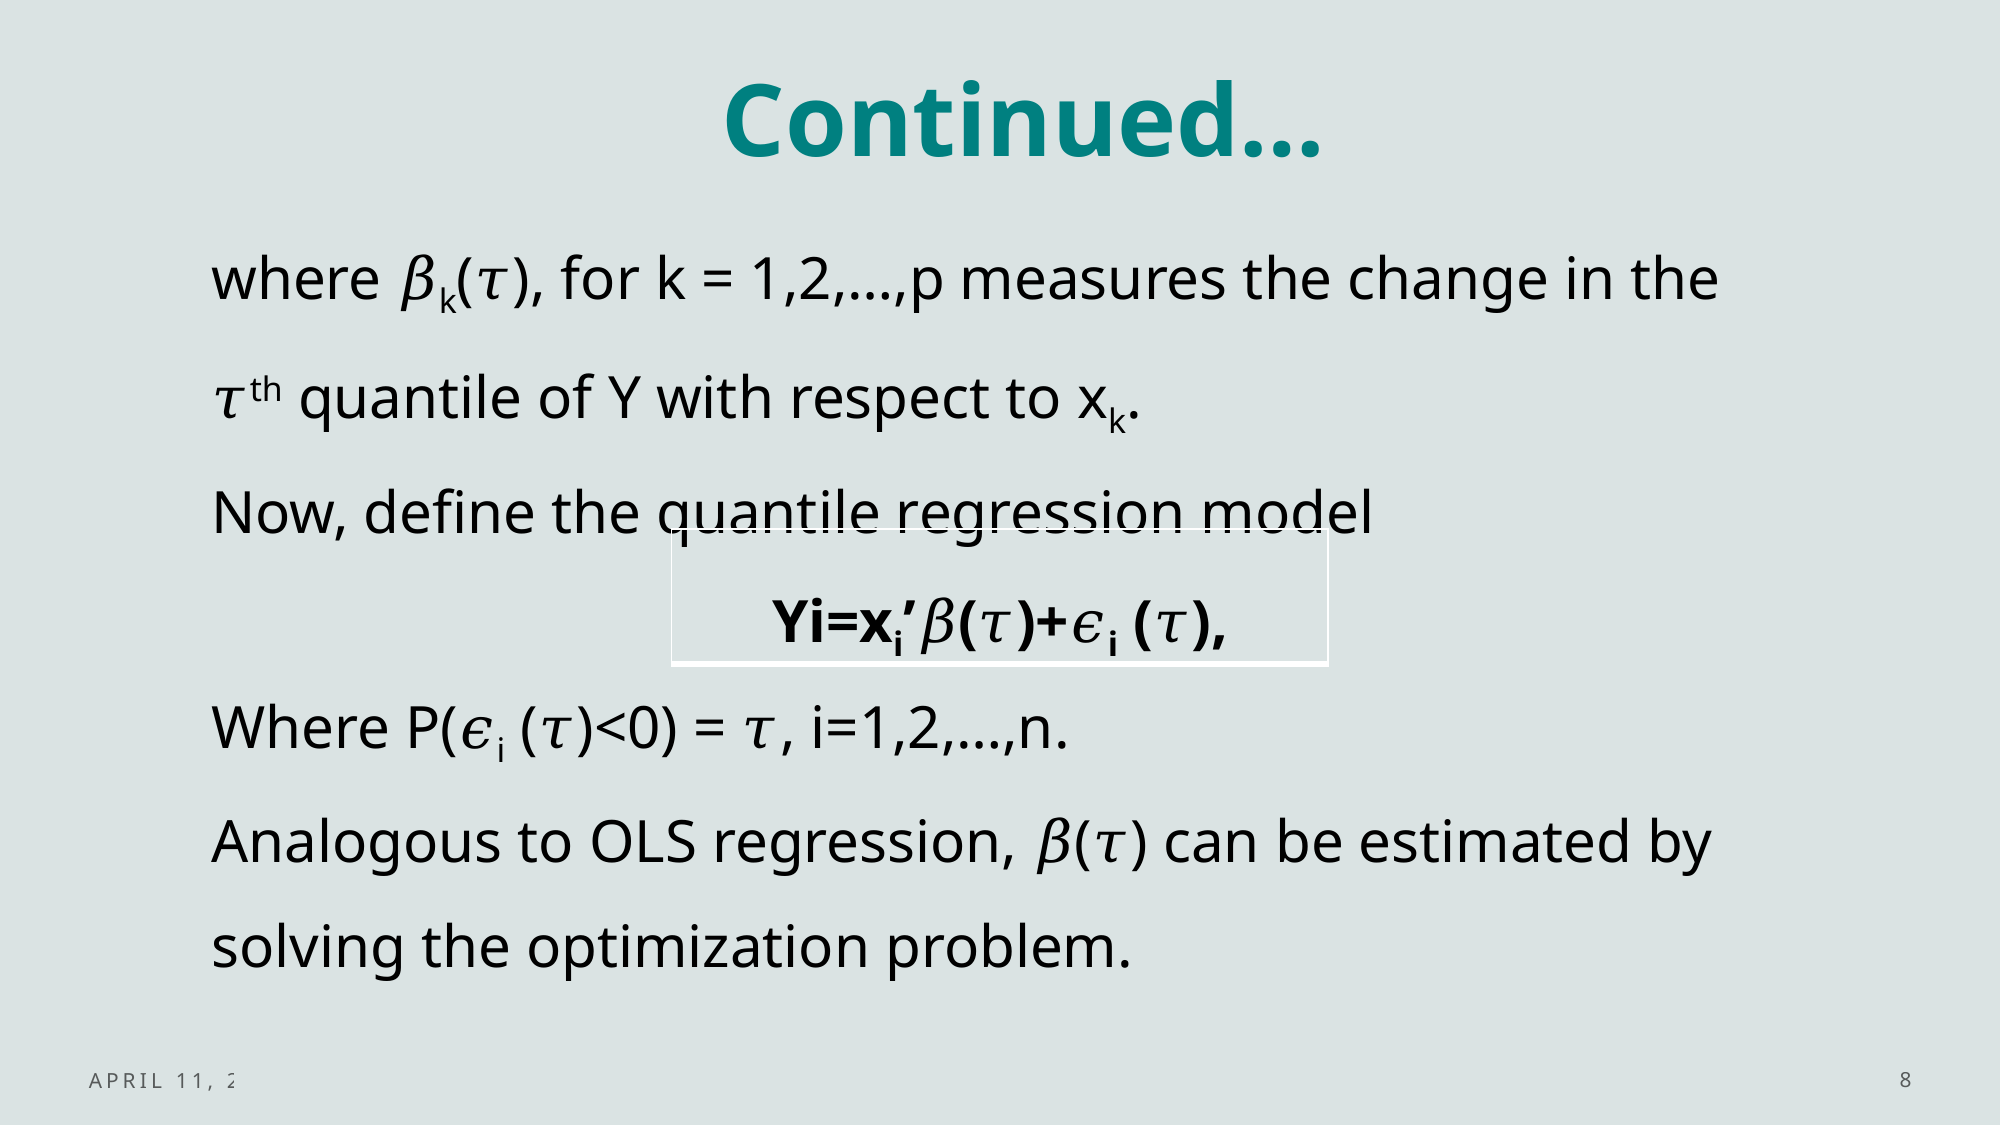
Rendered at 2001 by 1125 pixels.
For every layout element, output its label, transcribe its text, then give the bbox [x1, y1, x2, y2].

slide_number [73, 1042, 363, 1119]
slide_number 8 [1637, 1042, 1927, 1119]
text_box Continued… [706, 48, 1469, 184]
text_box where 𝛽k(𝜏), for k = 1,2,…,p measures the change in the 𝜏th quantile of Y with respect to xk. Now, define the quantile regression model Where P(𝜖i (𝜏)<0) = 𝜏, i=1,2,…,n. Analogous to OLS regression, 𝛽(𝜏) can be estimated by solving the optimization problem. [196, 193, 1804, 987]
table_header Yi=xi’𝛽(𝜏)+𝜖i (𝜏), [672, 530, 1327, 661]
